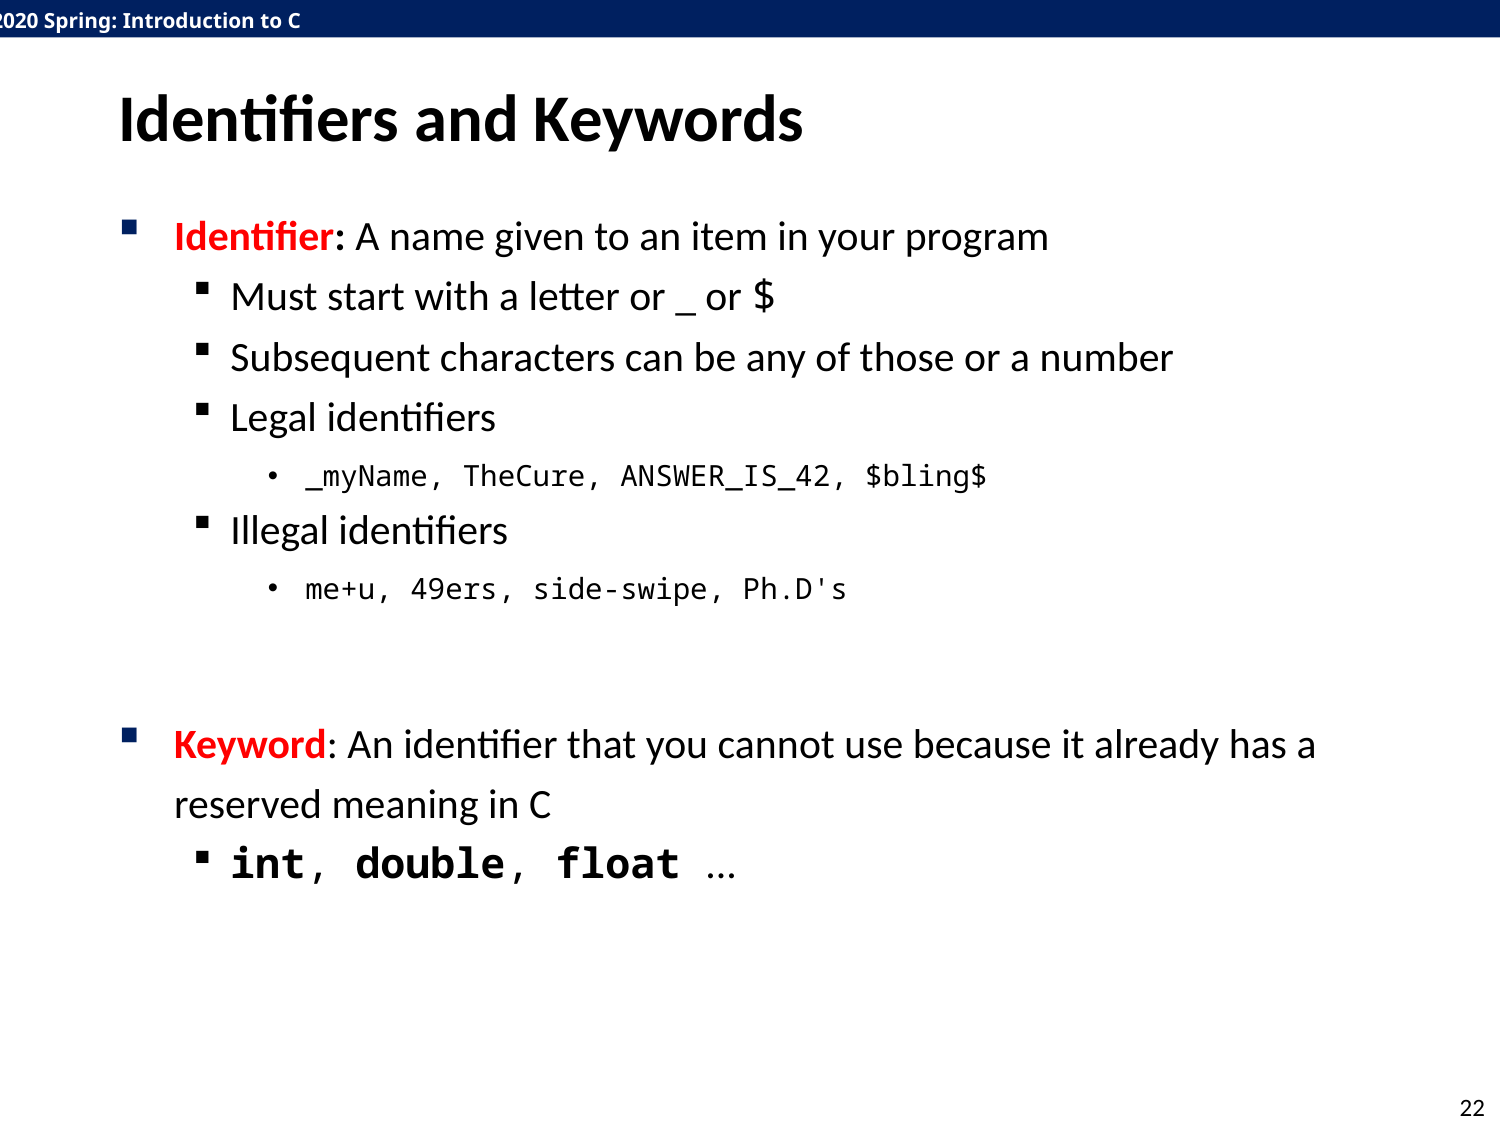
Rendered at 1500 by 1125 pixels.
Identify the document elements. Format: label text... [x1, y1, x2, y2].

title Identifiers and Keywords [103, 59, 1397, 170]
slide_number 22 [1405, 1087, 1500, 1125]
list Identifier: A name given to an item in your program Must start with a letter or _ or $ Subsequent characters can be any of those or a number Legal identifiers _myName, TheCure, ANSWER_IS_42, $bling$ Illegal identifiers me+u, 49ers, side-swipe, Ph.D's Keyword: An identifier that you cannot use because it already has a reserved meaning in C int, double, float ... [103, 191, 1397, 1066]
